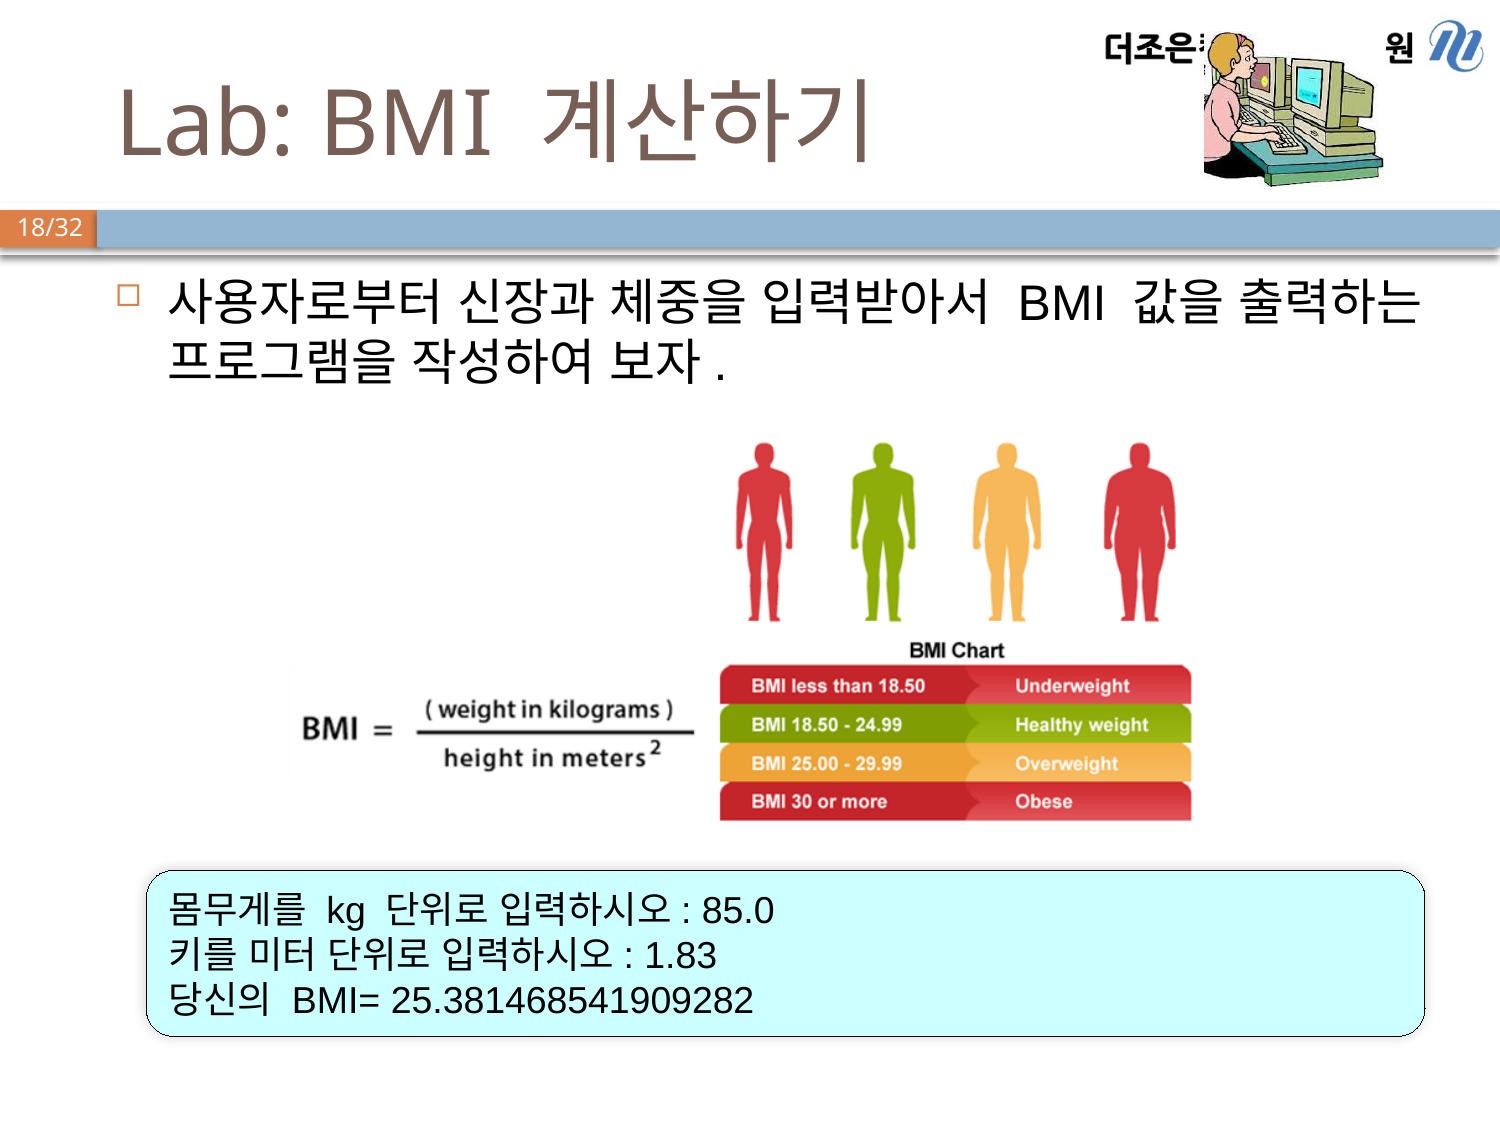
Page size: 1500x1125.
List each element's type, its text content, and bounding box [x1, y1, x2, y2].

list 사용자로부터 신장과 체중을 입력받아서 BMI 값을 출력하는 프로그램을 작성하여 보자. [100, 262, 1438, 1000]
title Lab: BMI 계산하기 [100, 37, 1438, 200]
picture [1087, 13, 1500, 190]
text_box 몸무게를 kg 단위로 입력하시오: 85.0 키를 미터 단위로 입력하시오: 1.83 당신의 BMI= 25.381468541909282 [146, 870, 1426, 1037]
picture [273, 436, 1203, 826]
